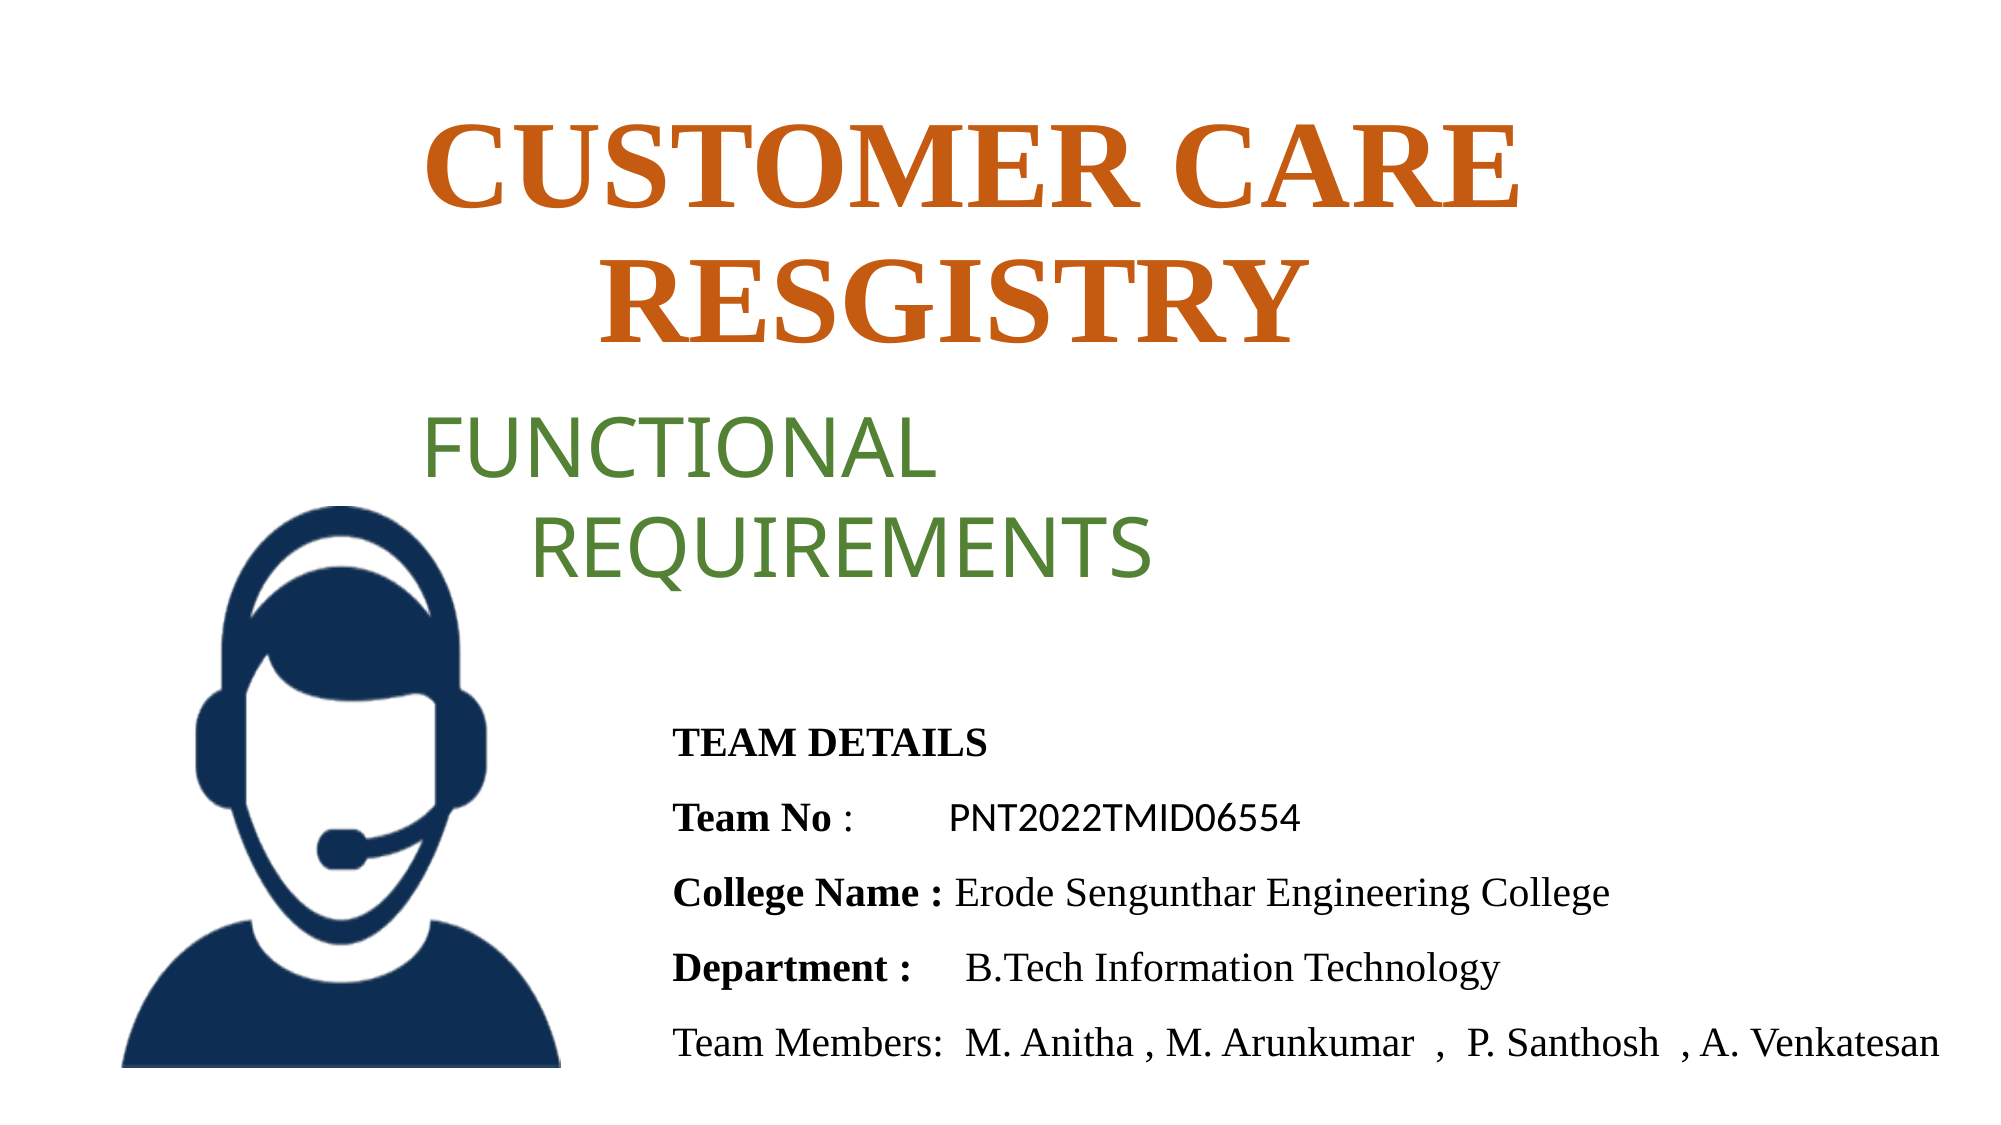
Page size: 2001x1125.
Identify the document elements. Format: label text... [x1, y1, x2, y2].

title CUSTOMER CARE RESGISTRY FUNCTIONAL REQUIREMENTS [420, 78, 1612, 594]
text_box TEAM DETAILS Team No : PNT2022TMID06554 College Name : Erode Sengunthar Engineering College Department : B.Tech Information Technology Team Members: M. Anitha , M. Arunkumar , P. Santhosh , A. Venkatesan [657, 682, 1983, 1073]
picture [121, 506, 561, 1068]
